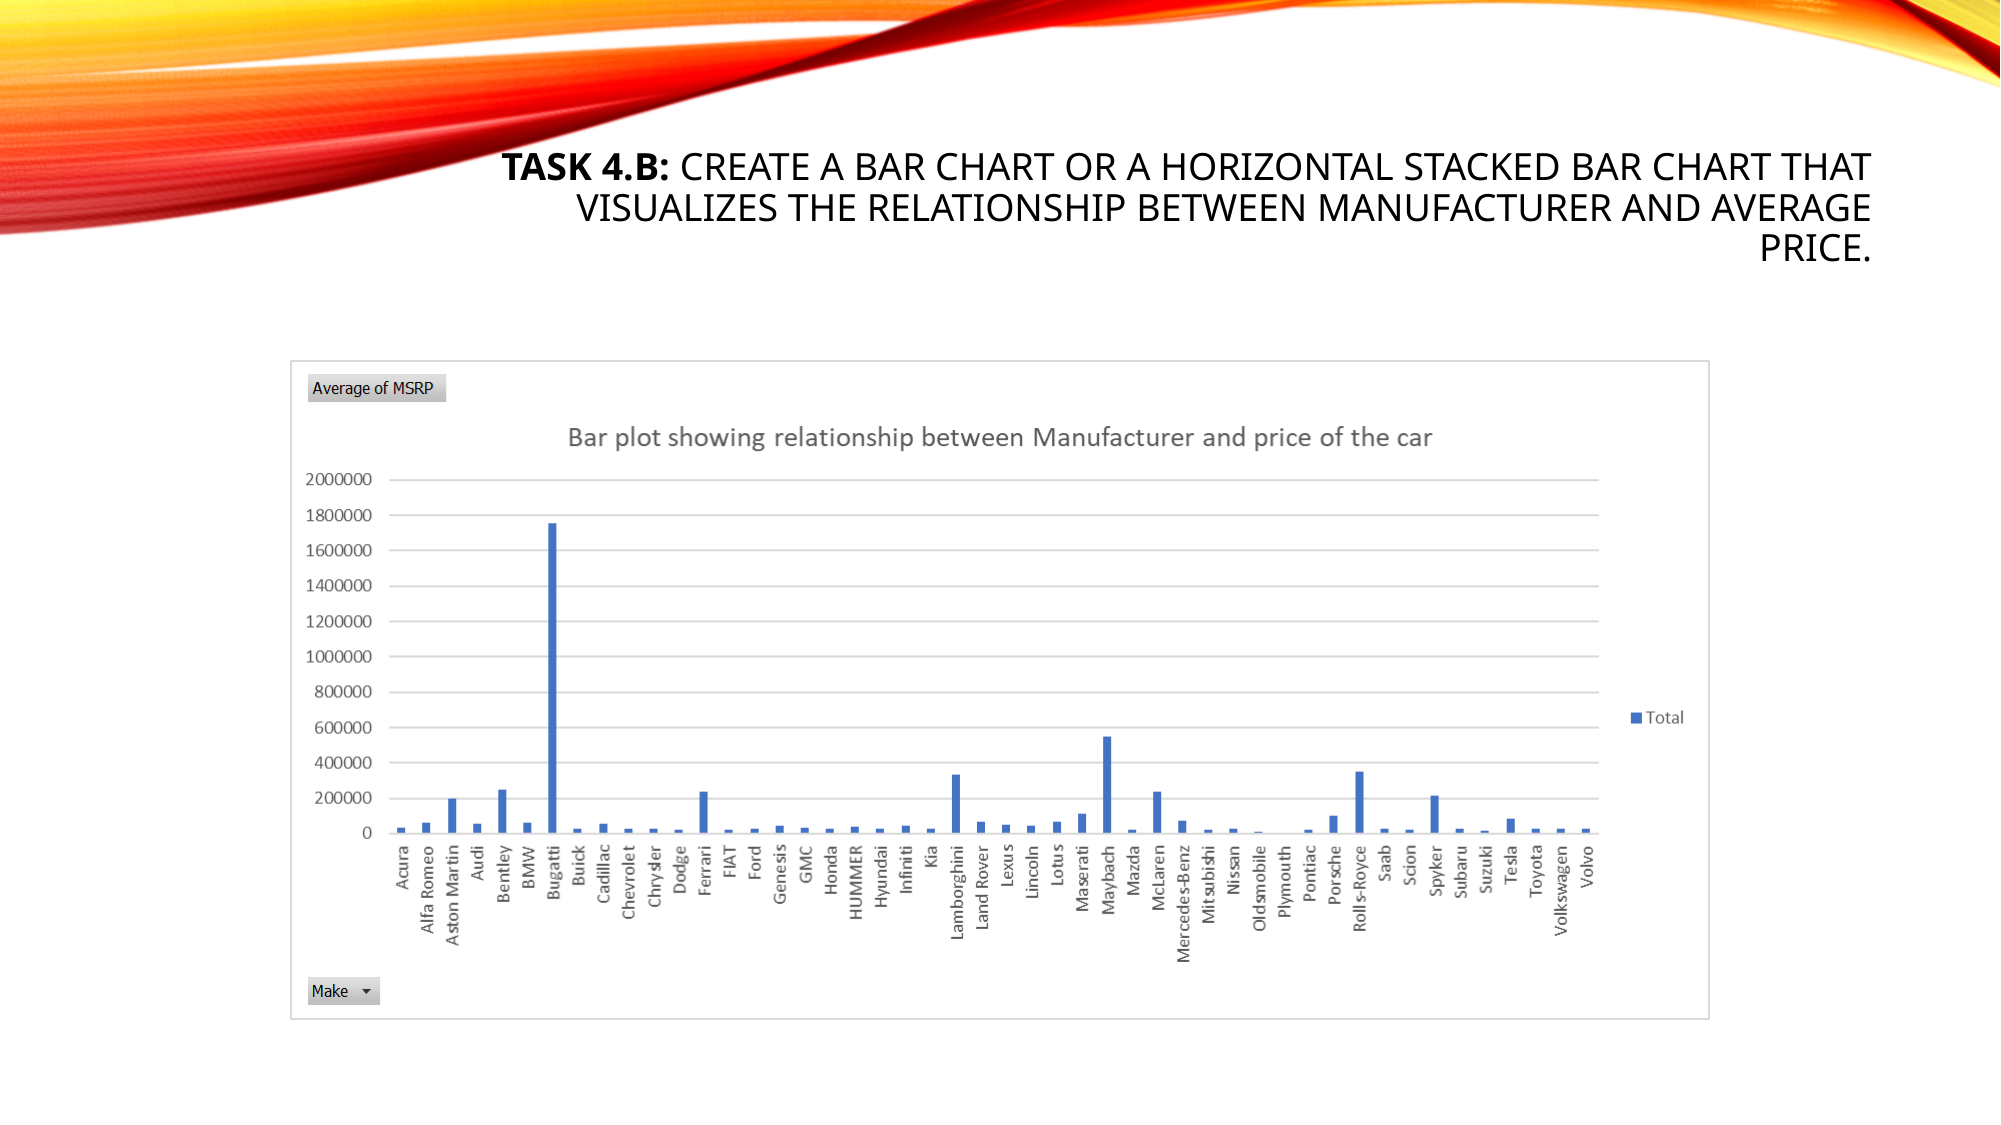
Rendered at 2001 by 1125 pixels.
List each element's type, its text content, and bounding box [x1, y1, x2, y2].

picture [0, 0, 2000, 237]
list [290, 360, 1710, 1020]
title Task 4.B: Create a bar chart or a horizontal stacked bar chart that visualizes the relationship between manufacturer and average price. [474, 125, 1888, 338]
